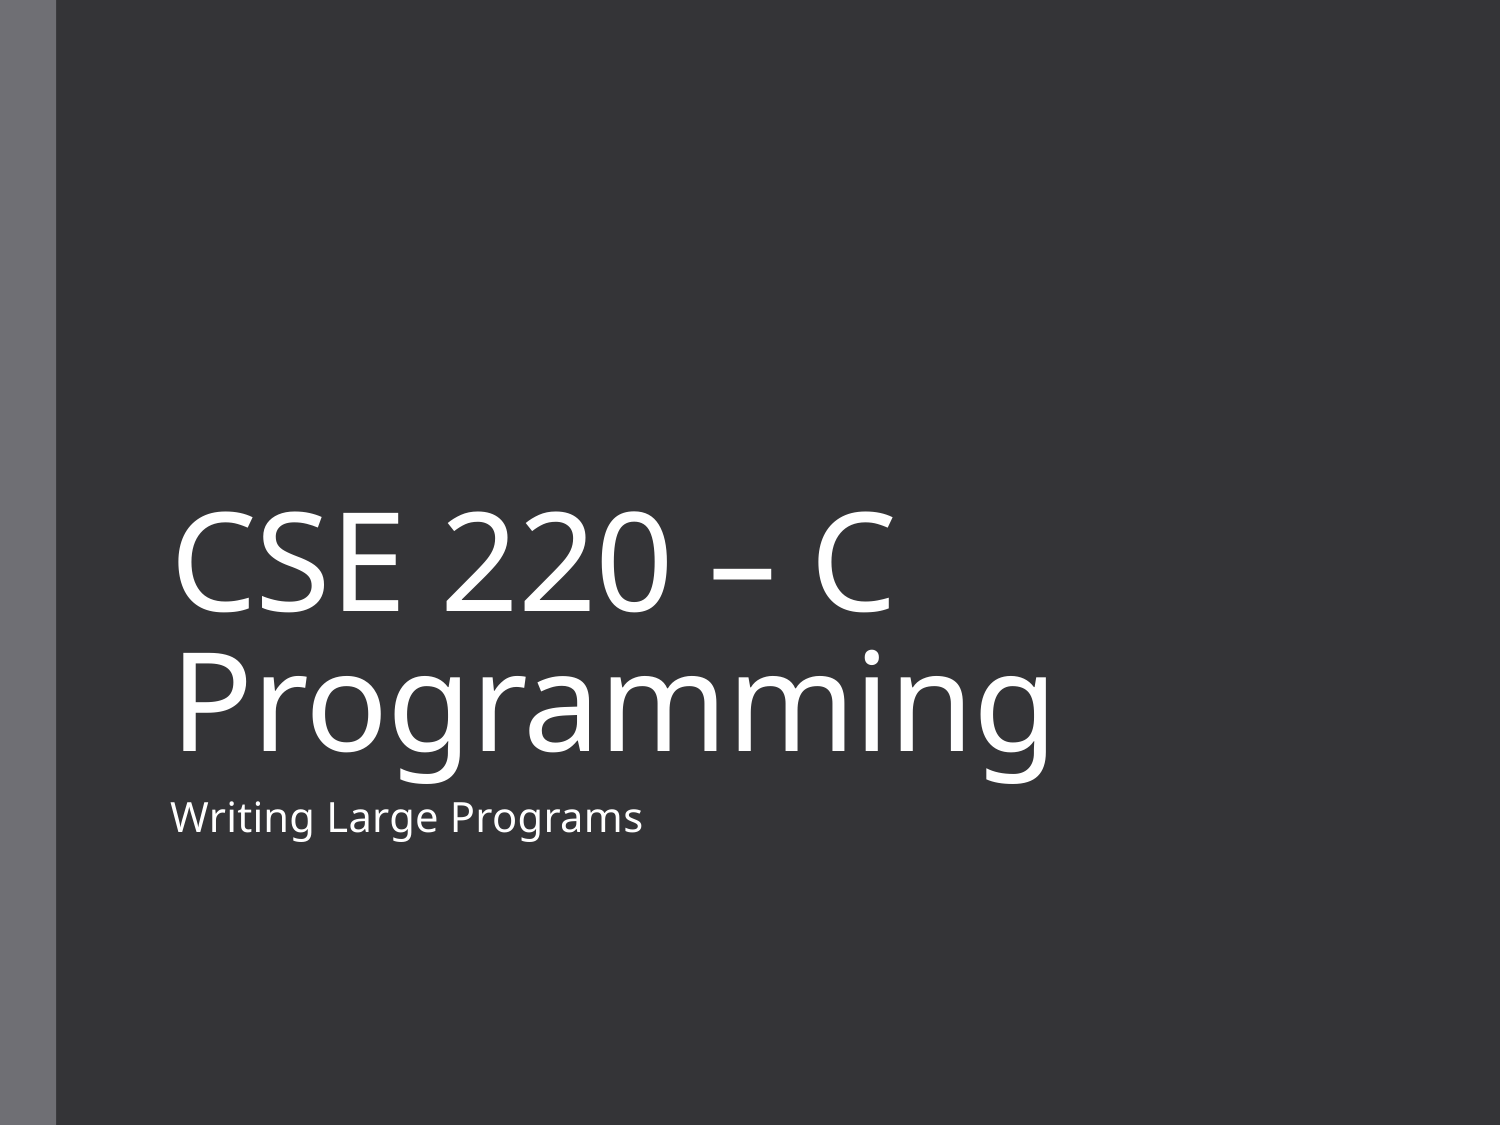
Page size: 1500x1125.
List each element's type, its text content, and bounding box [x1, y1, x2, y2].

subtitle Writing Large Programs [155, 787, 1314, 1065]
title CSE 220 – C Programming [155, 124, 1314, 787]
